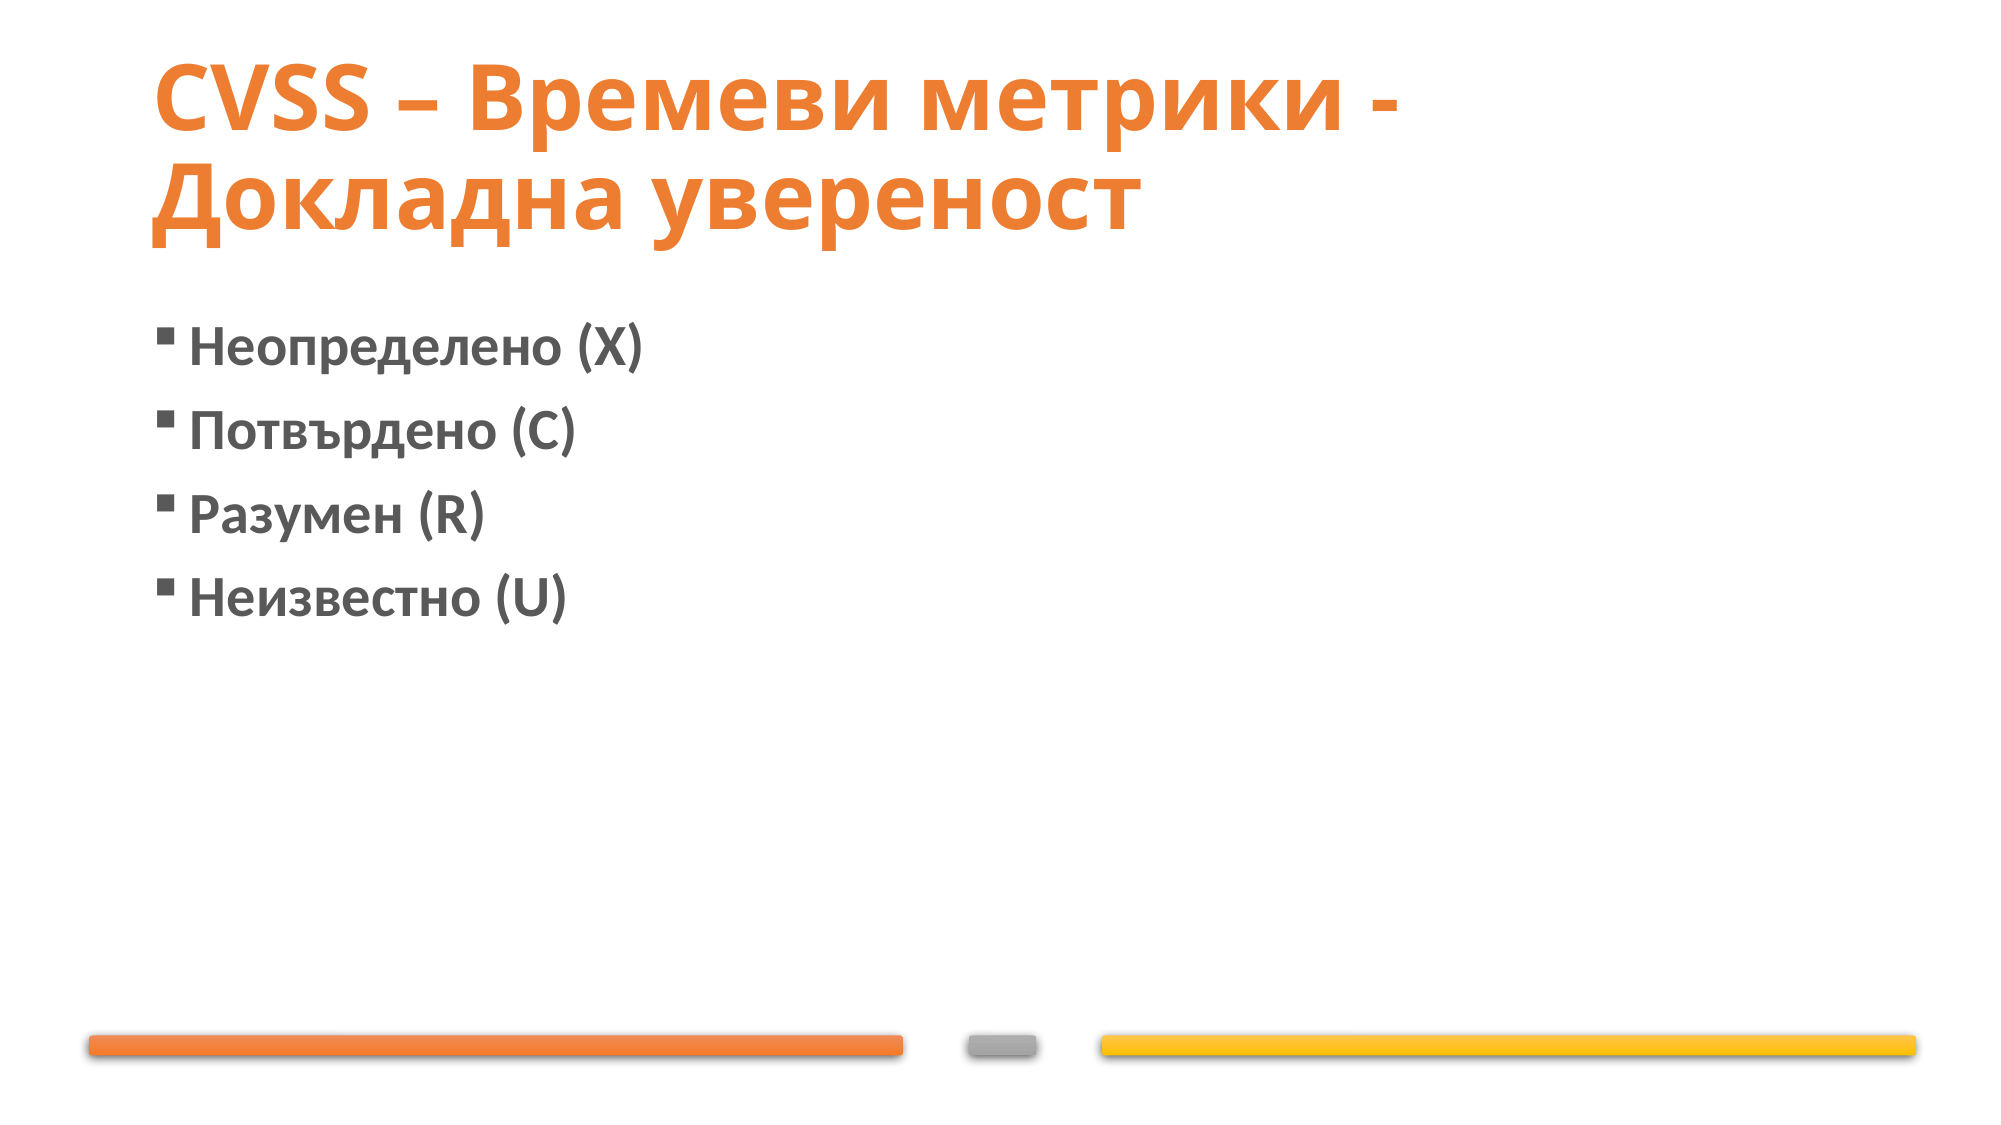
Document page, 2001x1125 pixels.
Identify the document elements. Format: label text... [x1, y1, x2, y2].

list Неопределено (X) Потвърдено (C) Разумен (R) Неизвестно (U) [137, 307, 1863, 1014]
title CVSS – Времеви метрики - Докладна увереност [137, 41, 1863, 259]
